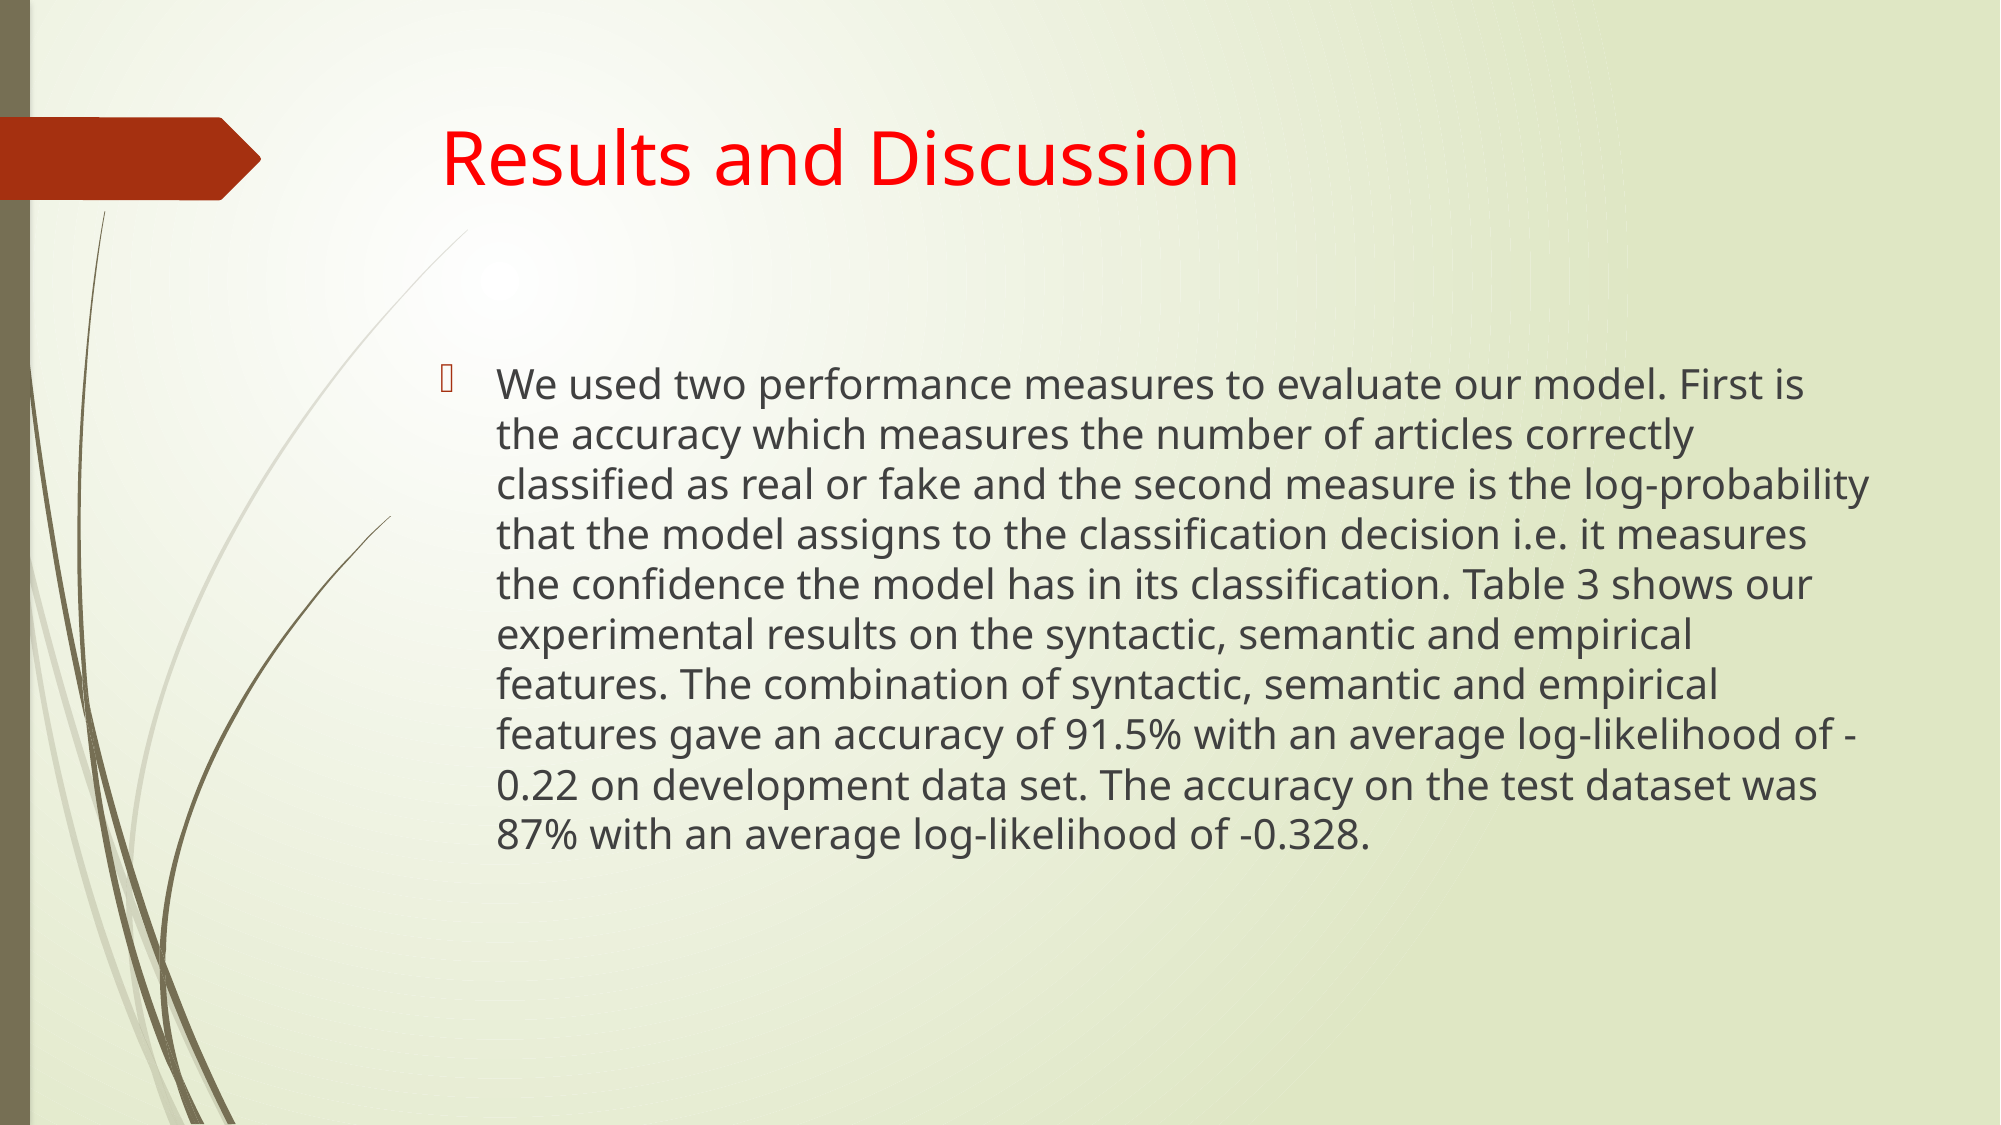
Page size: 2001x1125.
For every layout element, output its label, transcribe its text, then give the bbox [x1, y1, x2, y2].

title Results and Discussion [425, 102, 1888, 313]
list We used two performance measures to evaluate our model. First is the accuracy which measures the number of articles correctly classified as real or fake and the second measure is the log-probability that the model assigns to the classification decision i.e. it measures the confidence the model has in its classification. Table 3 shows our experimental results on the syntactic, semantic and empirical features. The combination of syntactic, semantic and empirical features gave an accuracy of 91.5% with an average log-likelihood of -0.22 on development data set. The accuracy on the test dataset was 87% with an average log-likelihood of -0.328. [424, 350, 1888, 970]
